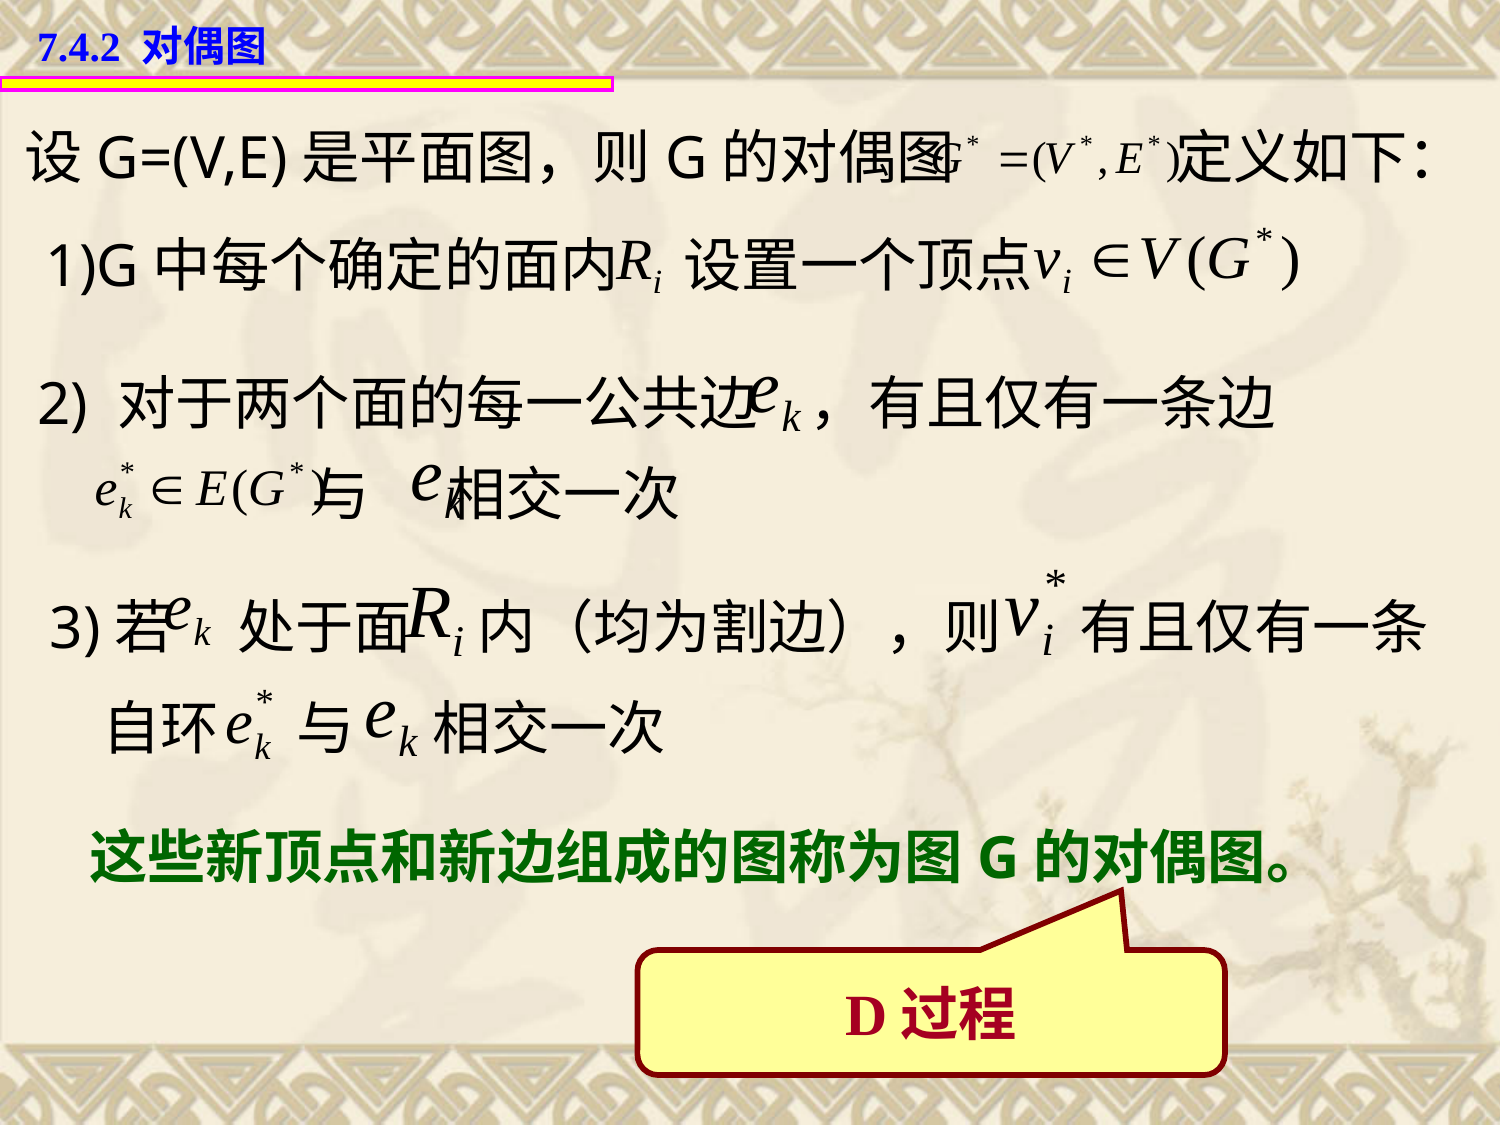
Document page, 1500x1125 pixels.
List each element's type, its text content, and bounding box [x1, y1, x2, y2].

text_box 7.4.2 对偶图 [22, 12, 425, 78]
picture [0, 0, 1500, 542]
text_box [0, 77, 613, 91]
picture [0, 544, 1500, 1125]
text_box D过程 [637, 890, 1225, 1076]
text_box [28, 549, 1451, 776]
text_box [924, 124, 1188, 193]
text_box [37, 212, 1313, 309]
text_box 设G=(V,E)是平面图，则G的对偶图 定义如下： [9, 112, 1482, 198]
text_box 这些新顶点和新边组成的图称为图G的对偶图。 [74, 812, 1340, 898]
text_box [24, 337, 1289, 538]
